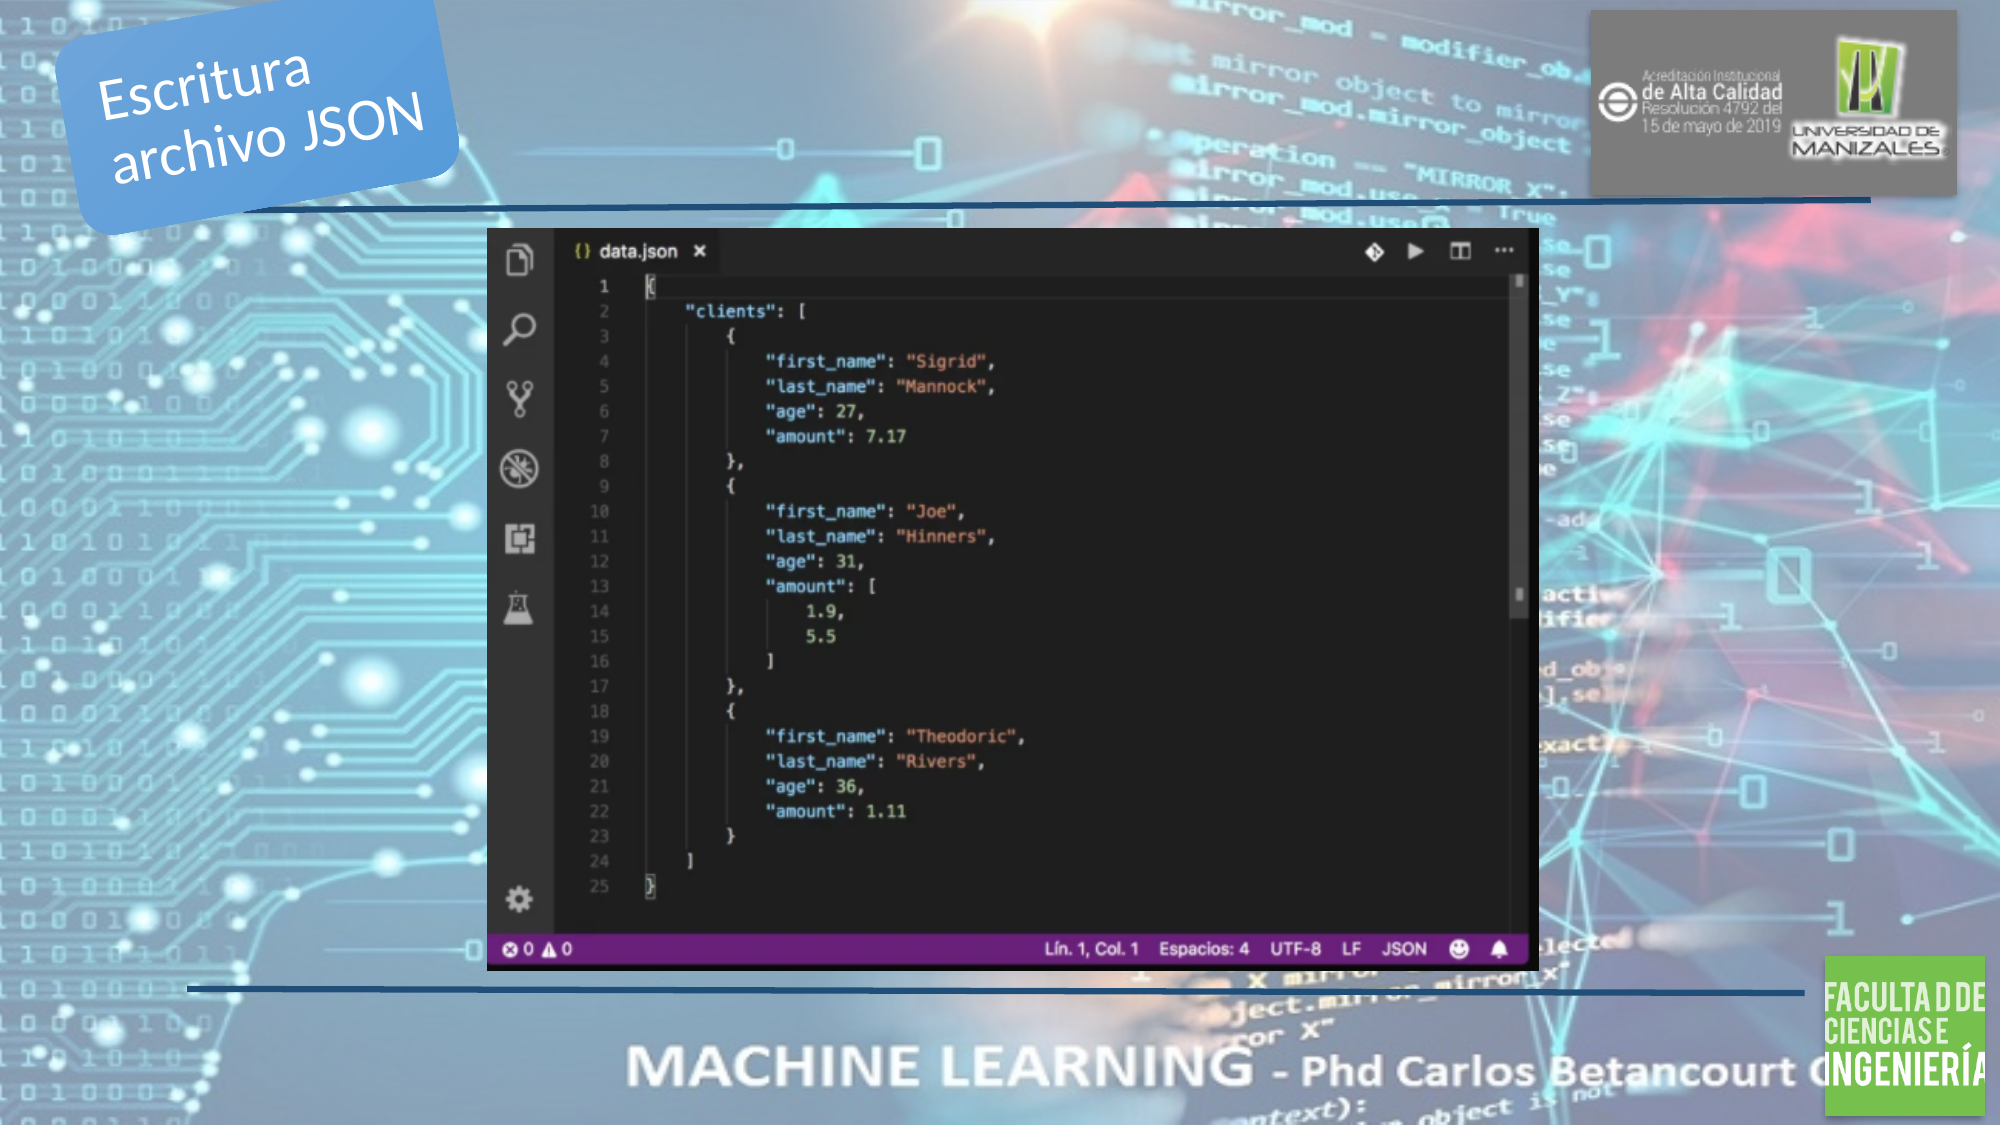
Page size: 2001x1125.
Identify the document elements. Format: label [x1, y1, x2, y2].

text_box [1100, 199, 1871, 210]
picture [1825, 956, 1985, 1116]
list [49, 35, 1100, 237]
picture [487, 228, 1539, 971]
picture [1590, 10, 1958, 195]
text_box [187, 988, 1805, 994]
